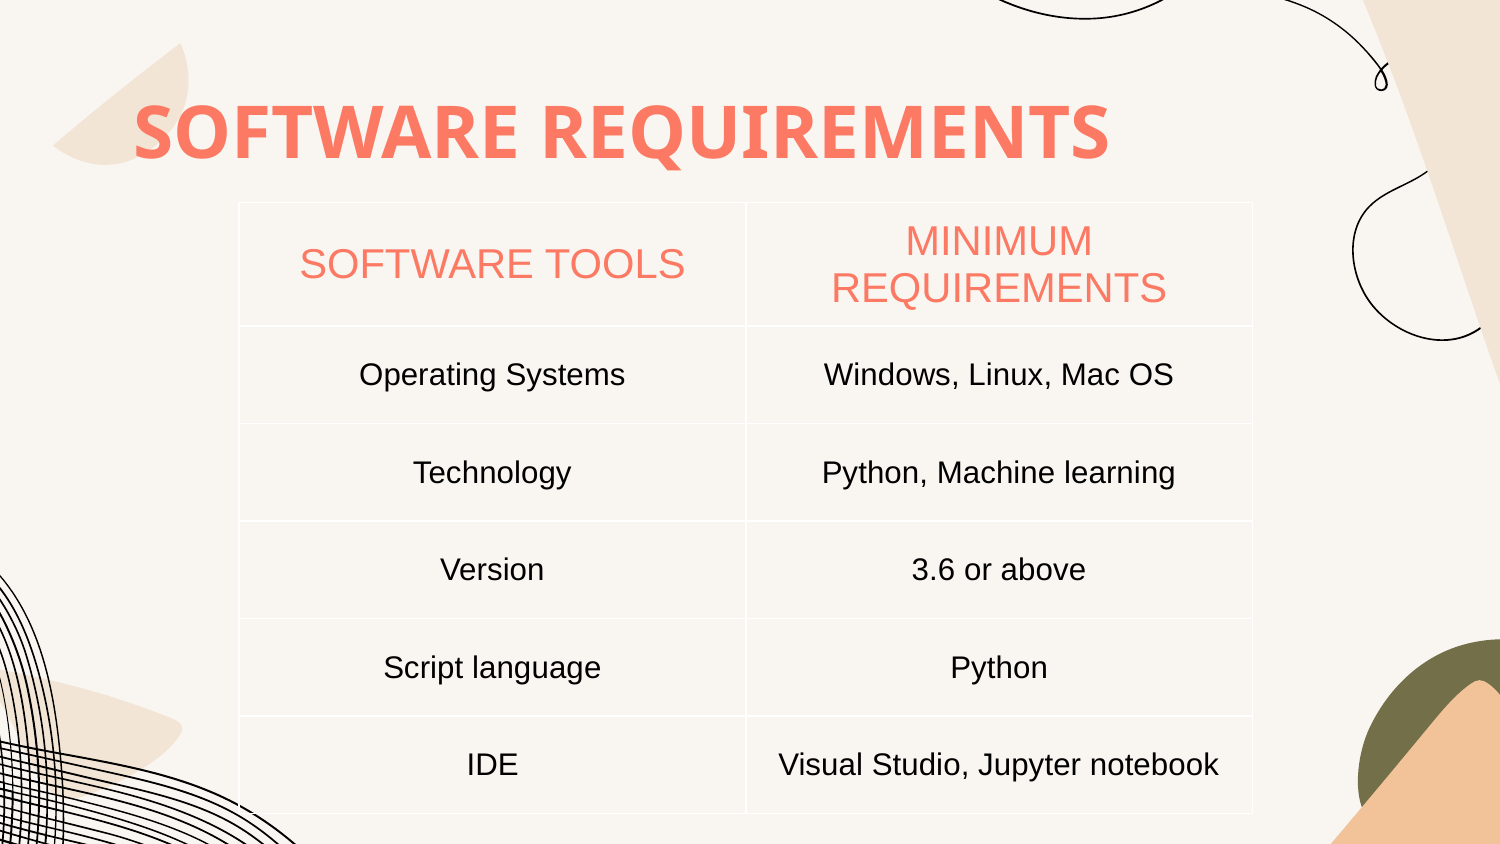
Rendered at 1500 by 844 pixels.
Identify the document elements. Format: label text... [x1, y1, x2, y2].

table_cell Python, Machine learning [747, 424, 1252, 520]
table_cell Python [747, 619, 1252, 715]
table_cell Visual Studio, Jupyter notebook [747, 717, 1252, 813]
title SOFTWARE REQUIREMENTS [118, 82, 1382, 177]
table_cell Technology [240, 424, 745, 520]
table_cell Script language [240, 619, 745, 715]
table_cell Windows, Linux, Mac OS [747, 327, 1252, 423]
table_cell IDE [240, 717, 745, 813]
table_cell Version [240, 522, 745, 618]
table_header SOFTWARE TOOLS [240, 203, 745, 325]
table_header MINIMUM REQUIREMENTS [747, 203, 1252, 325]
table_cell Operating Systems [240, 327, 745, 423]
table_cell 3.6 or above [747, 522, 1252, 618]
